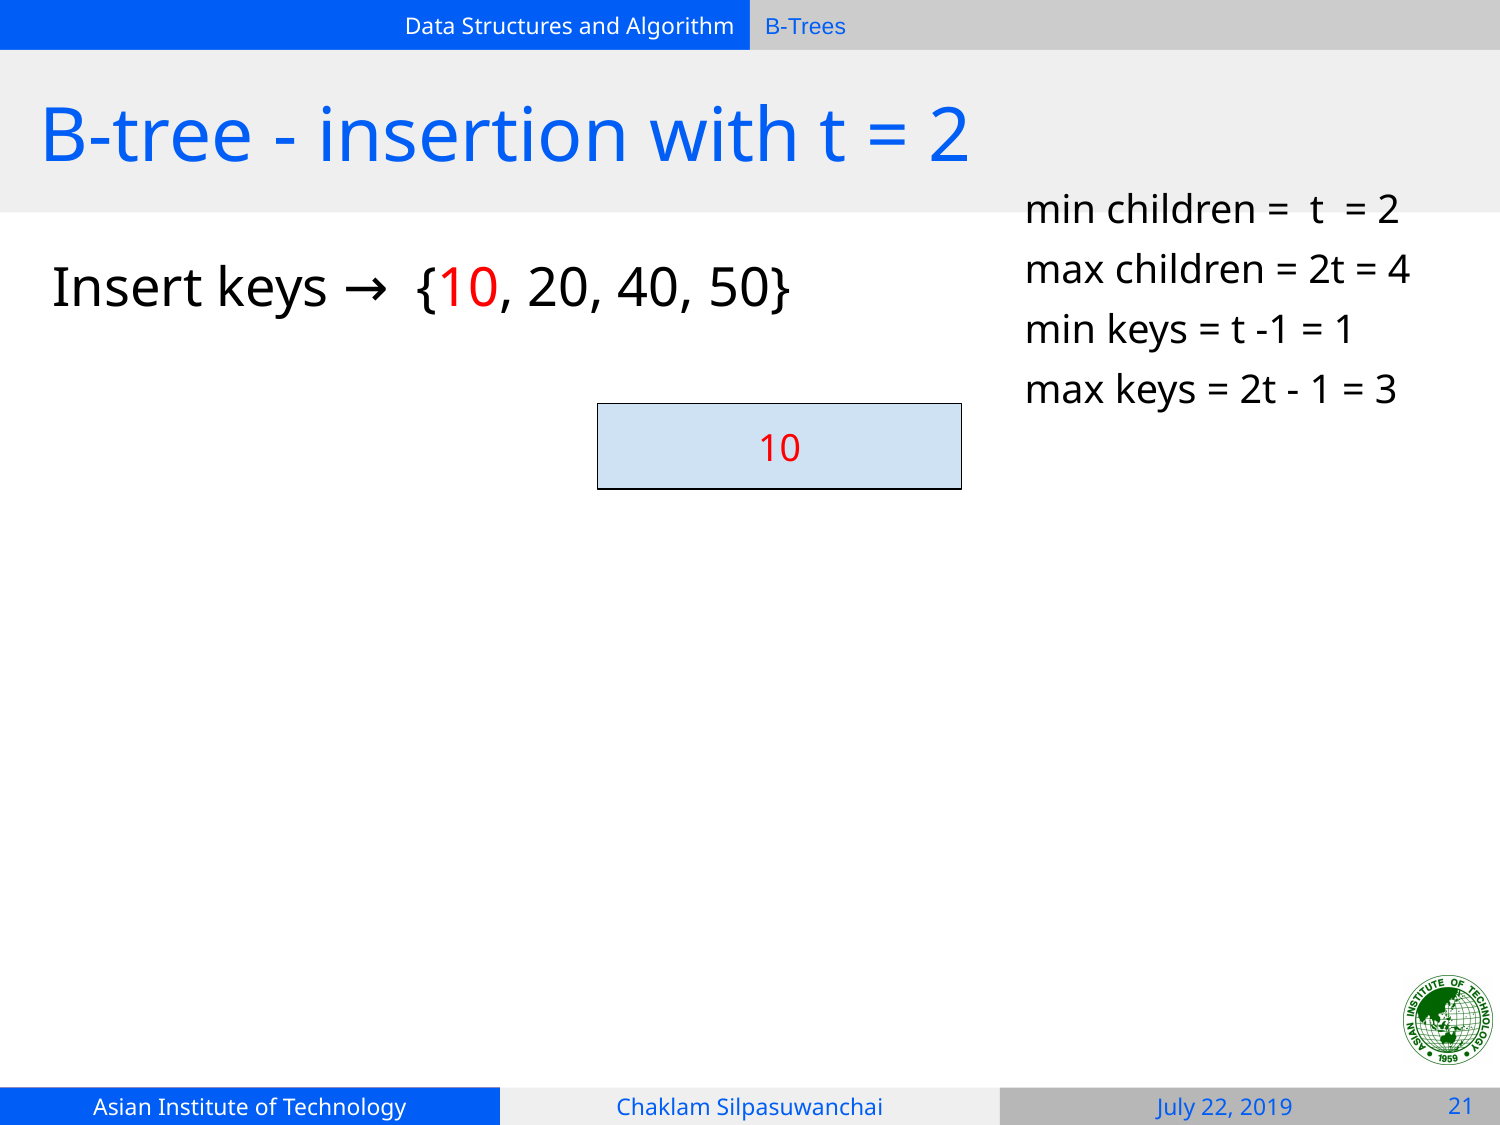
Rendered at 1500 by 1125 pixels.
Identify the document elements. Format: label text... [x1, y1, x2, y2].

text_box 10 [597, 403, 962, 489]
list min children = t = 2 max children = 2t = 4 min keys = t -1 = 1 max keys = 2t - 1 = 3 [1009, 169, 1500, 446]
picture [1403, 975, 1493, 1065]
slide_number ‹#› [1422, 1088, 1500, 1125]
title B-tree - insertion with t = 2 [24, 50, 1475, 213]
list Insert keys → {10, 20, 40, 50} [37, 237, 1475, 1000]
